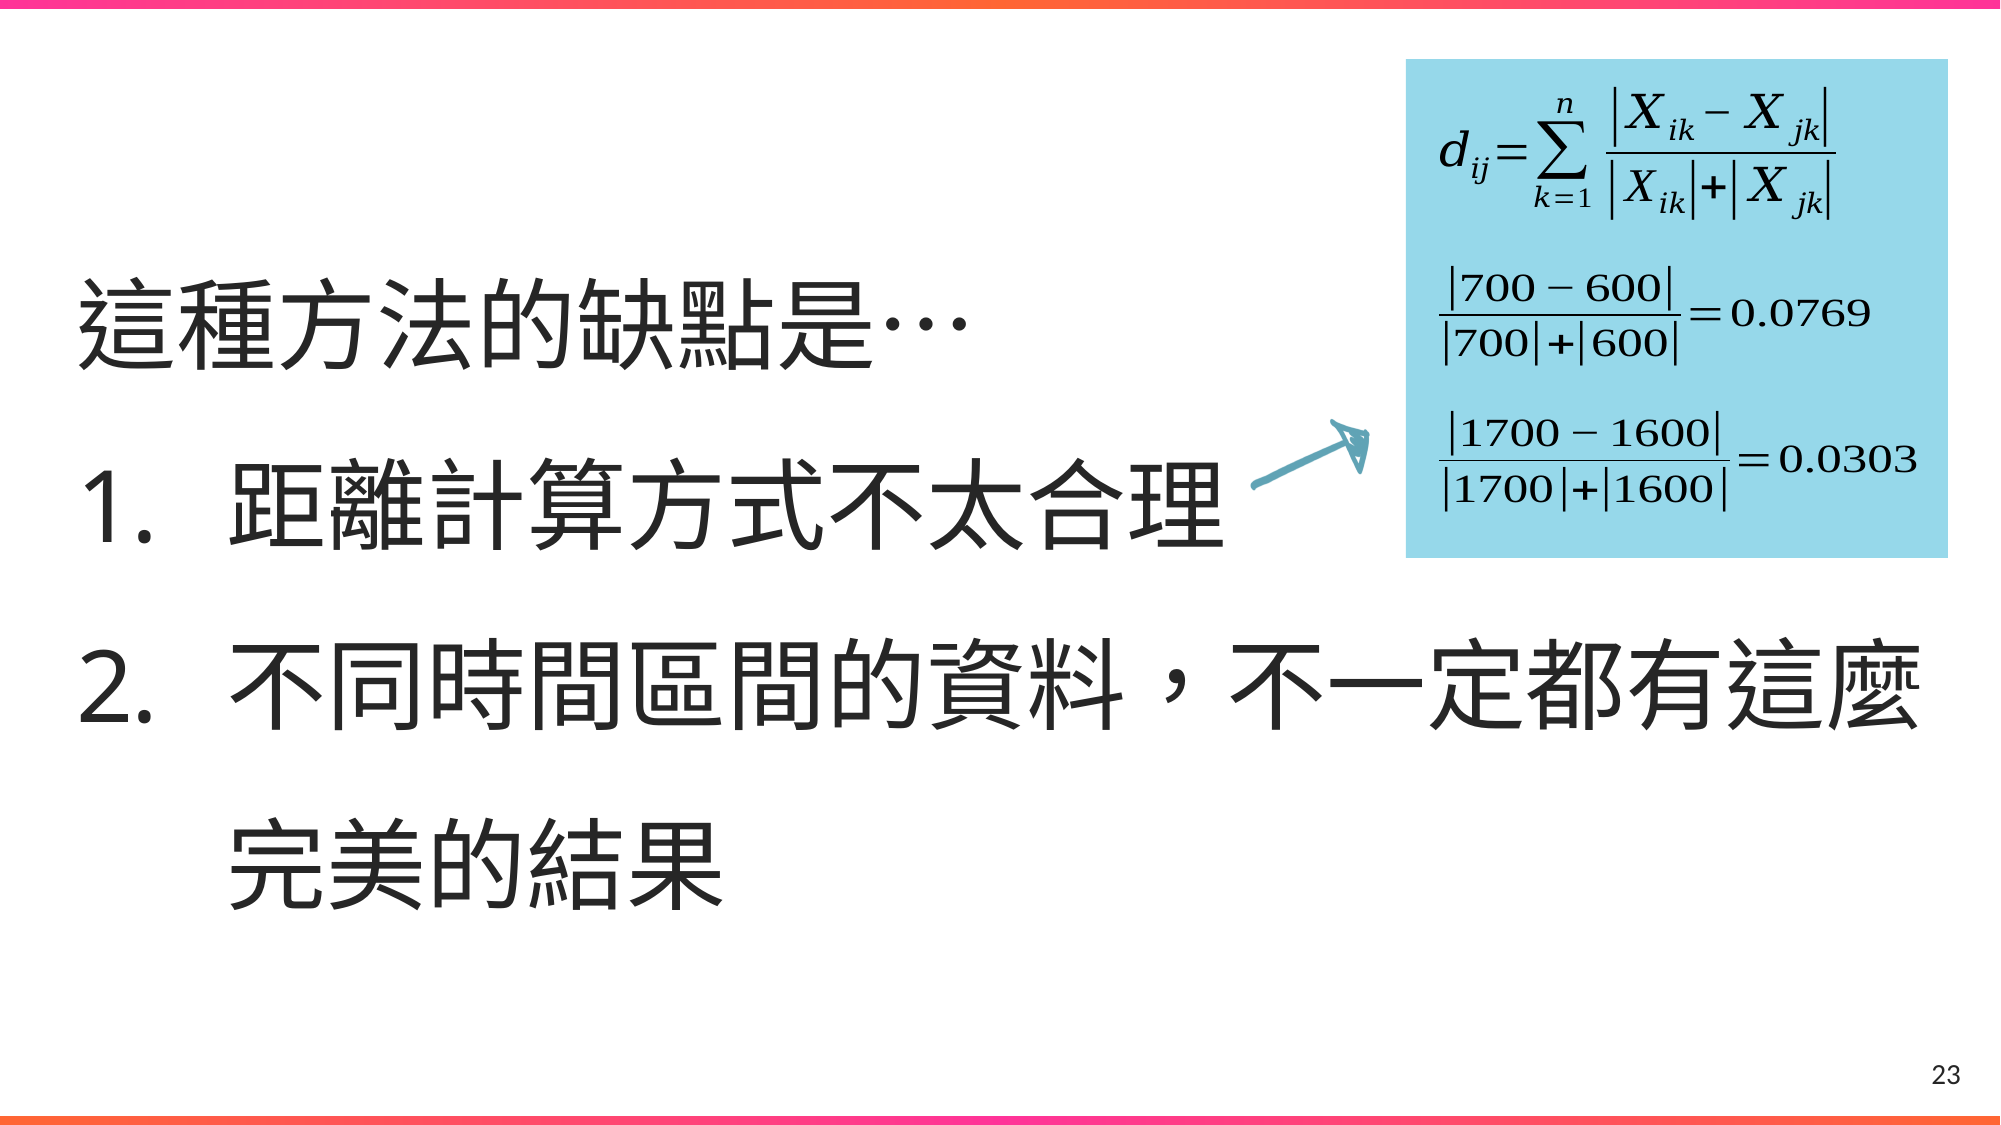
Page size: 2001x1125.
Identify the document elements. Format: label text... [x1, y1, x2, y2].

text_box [1405, 58, 1949, 559]
text_box 這種方法的缺點是… 距離計算方式不太合理 不同時間區間的資料，不一定都有這麼完美的結果 [61, 441, 1962, 683]
slide_number 23 [1899, 1042, 1993, 1103]
picture [1268, 390, 1354, 533]
